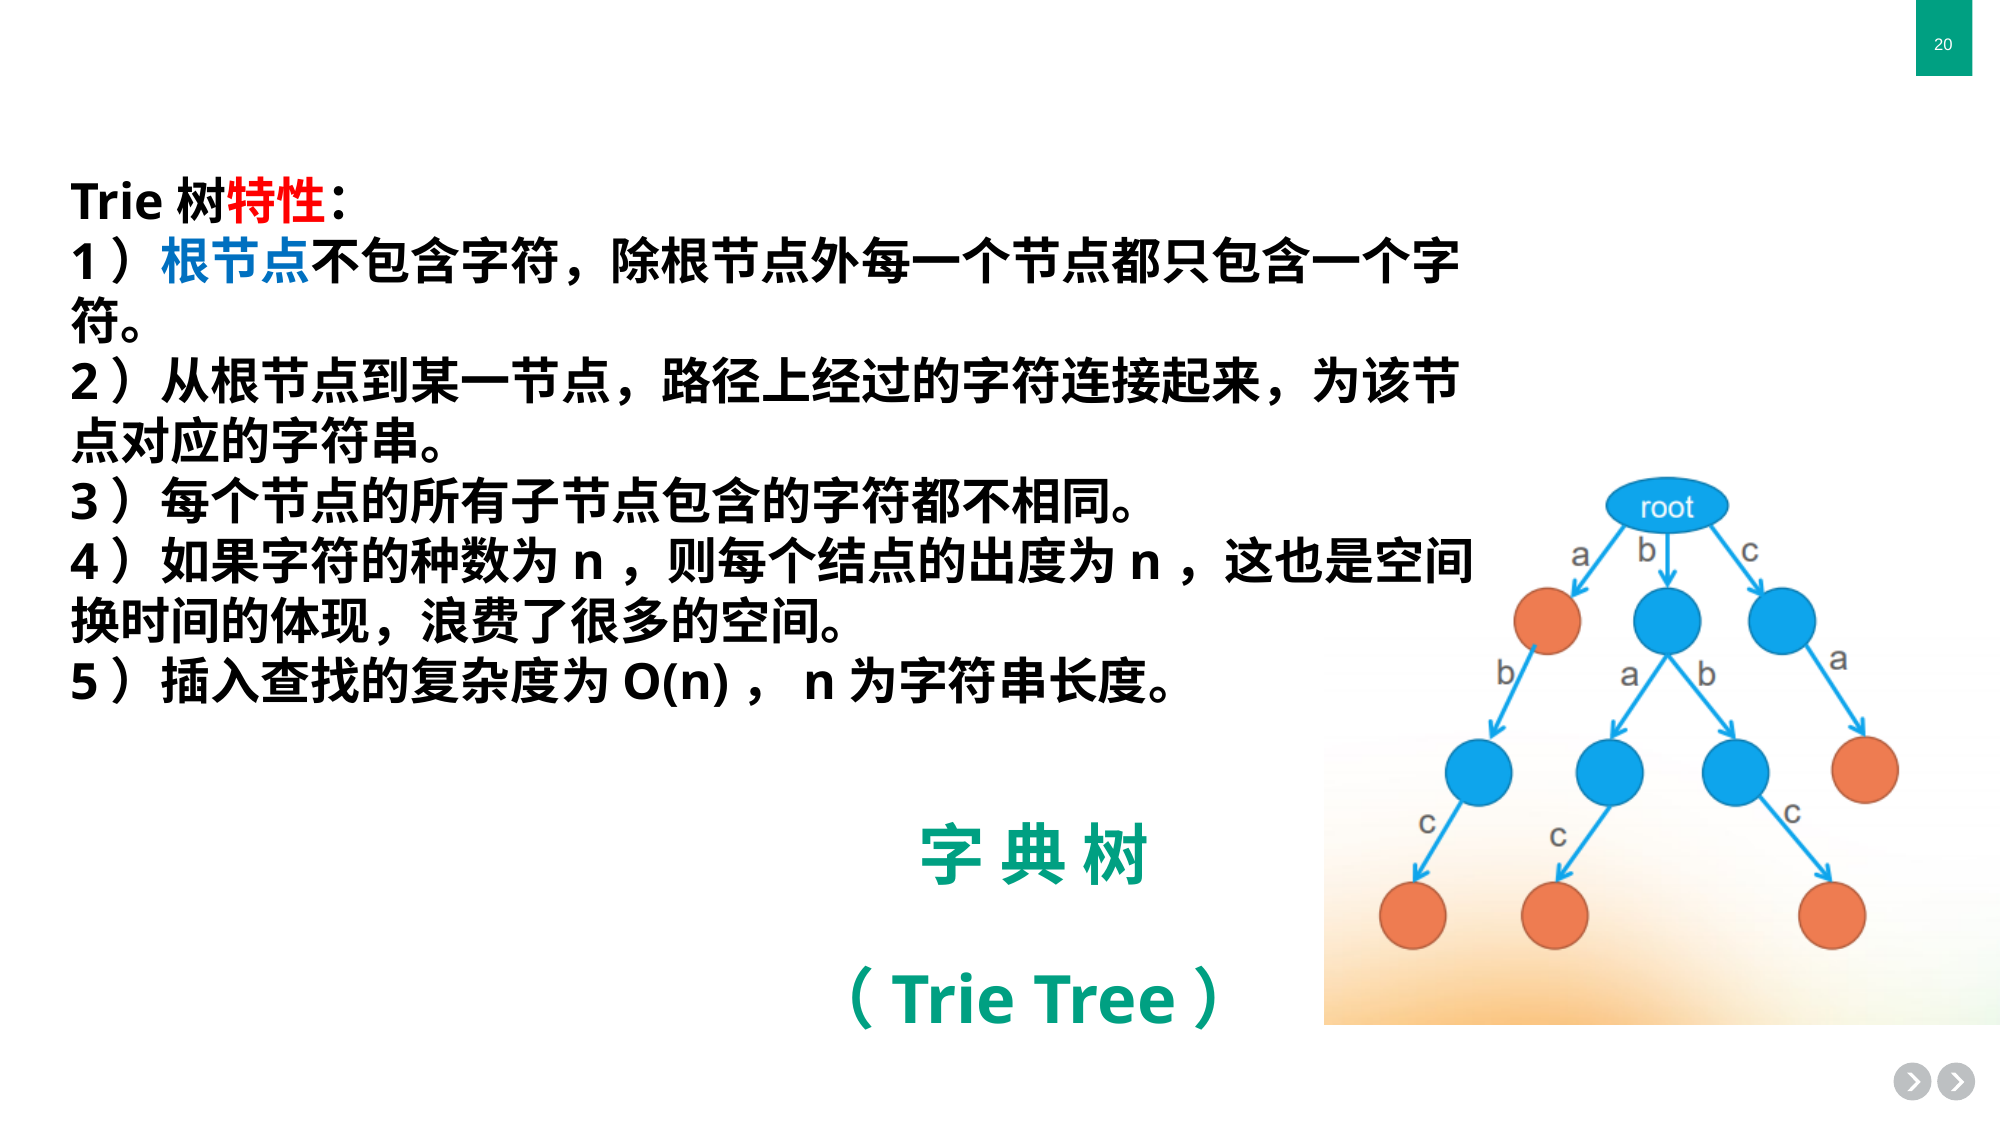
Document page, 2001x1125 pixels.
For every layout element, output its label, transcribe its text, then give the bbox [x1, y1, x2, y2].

text_box Trie树特性： 1）根节点不包含字符，除根节点外每一个节点都只包含一个字符。 2）从根节点到某一节点，路径上经过的字符连接起来，为该节点对应的字符串。 3）每个节点的所有子节点包含的字符都不相同。 4）如果字符的种数为n，则每个结点的出度为n，这也是空间换时间的体现，浪费了很多的空间。 5）插入查找的复杂度为O(n)，n为字符串长度。 [55, 162, 1500, 718]
picture [1324, 420, 2000, 1025]
text_box 字 典 树 （Trie Tree） [601, 834, 1324, 1025]
